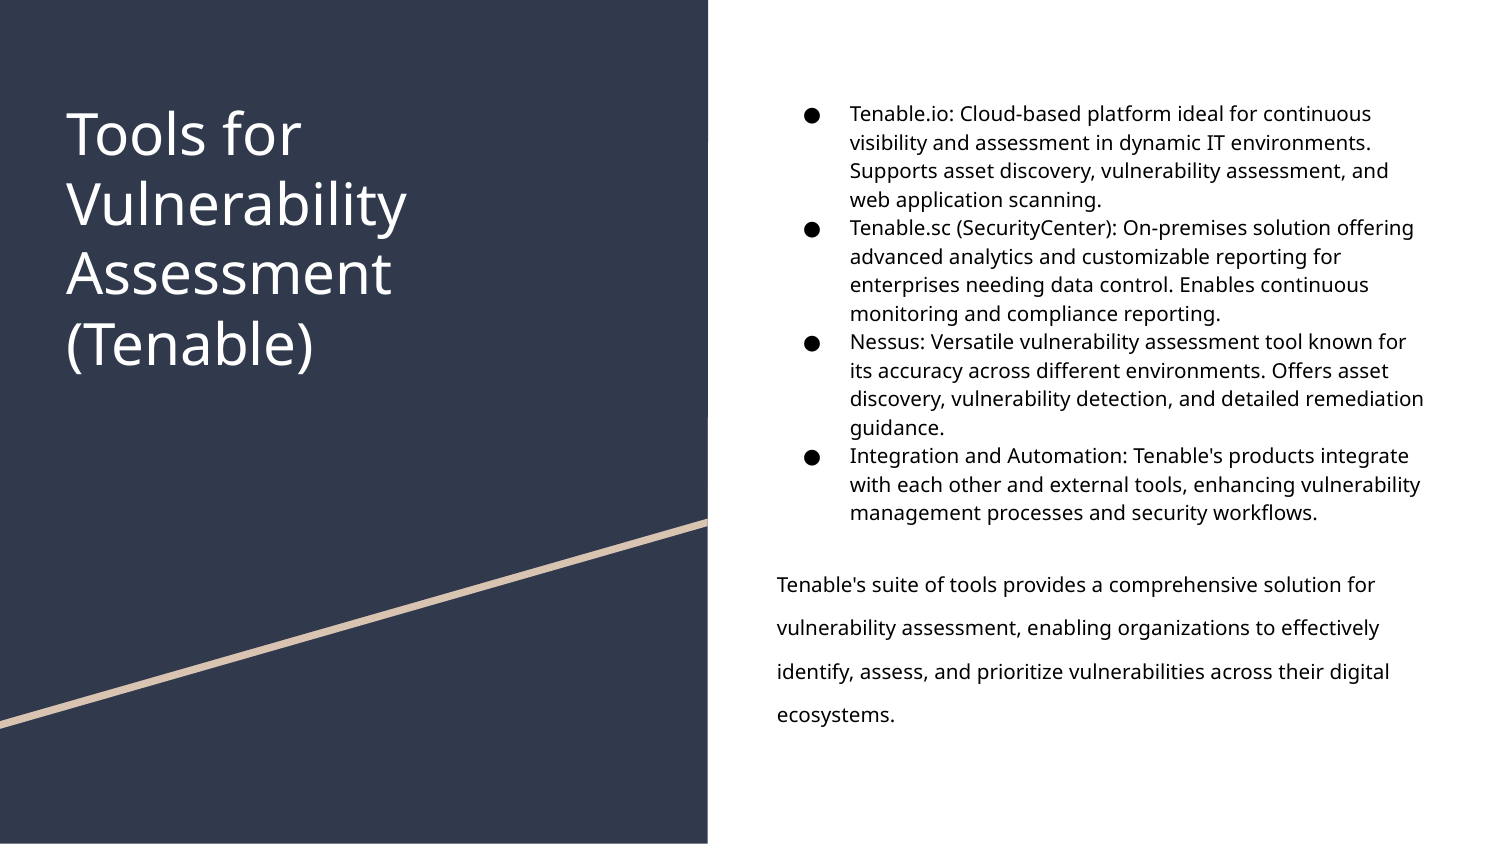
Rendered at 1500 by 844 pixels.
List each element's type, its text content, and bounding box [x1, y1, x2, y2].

list Tenable.io: Cloud-based platform ideal for continuous visibility and assessment in dynamic IT environments. Supports asset discovery, vulnerability assessment, and web application scanning. Tenable.sc (SecurityCenter): On-premises solution offering advanced analytics and customizable reporting for enterprises needing data control. Enables continuous monitoring and compliance reporting. Nessus: Versatile vulnerability assessment tool known for its accuracy across different environments. Offers asset discovery, vulnerability detection, and detailed remediation guidance. Integration and Automation: Tenable's products integrate with each other and external tools, enhancing vulnerability management processes and security workflows. Tenable's suite of tools provides a comprehensive solution for vulnerability assessment, enabling organizations to effectively identify, assess, and prioritize vulnerabilities across their digital ecosystems. [761, 82, 1446, 755]
title Tools for Vulnerability Assessment (Tenable) [51, 82, 660, 494]
